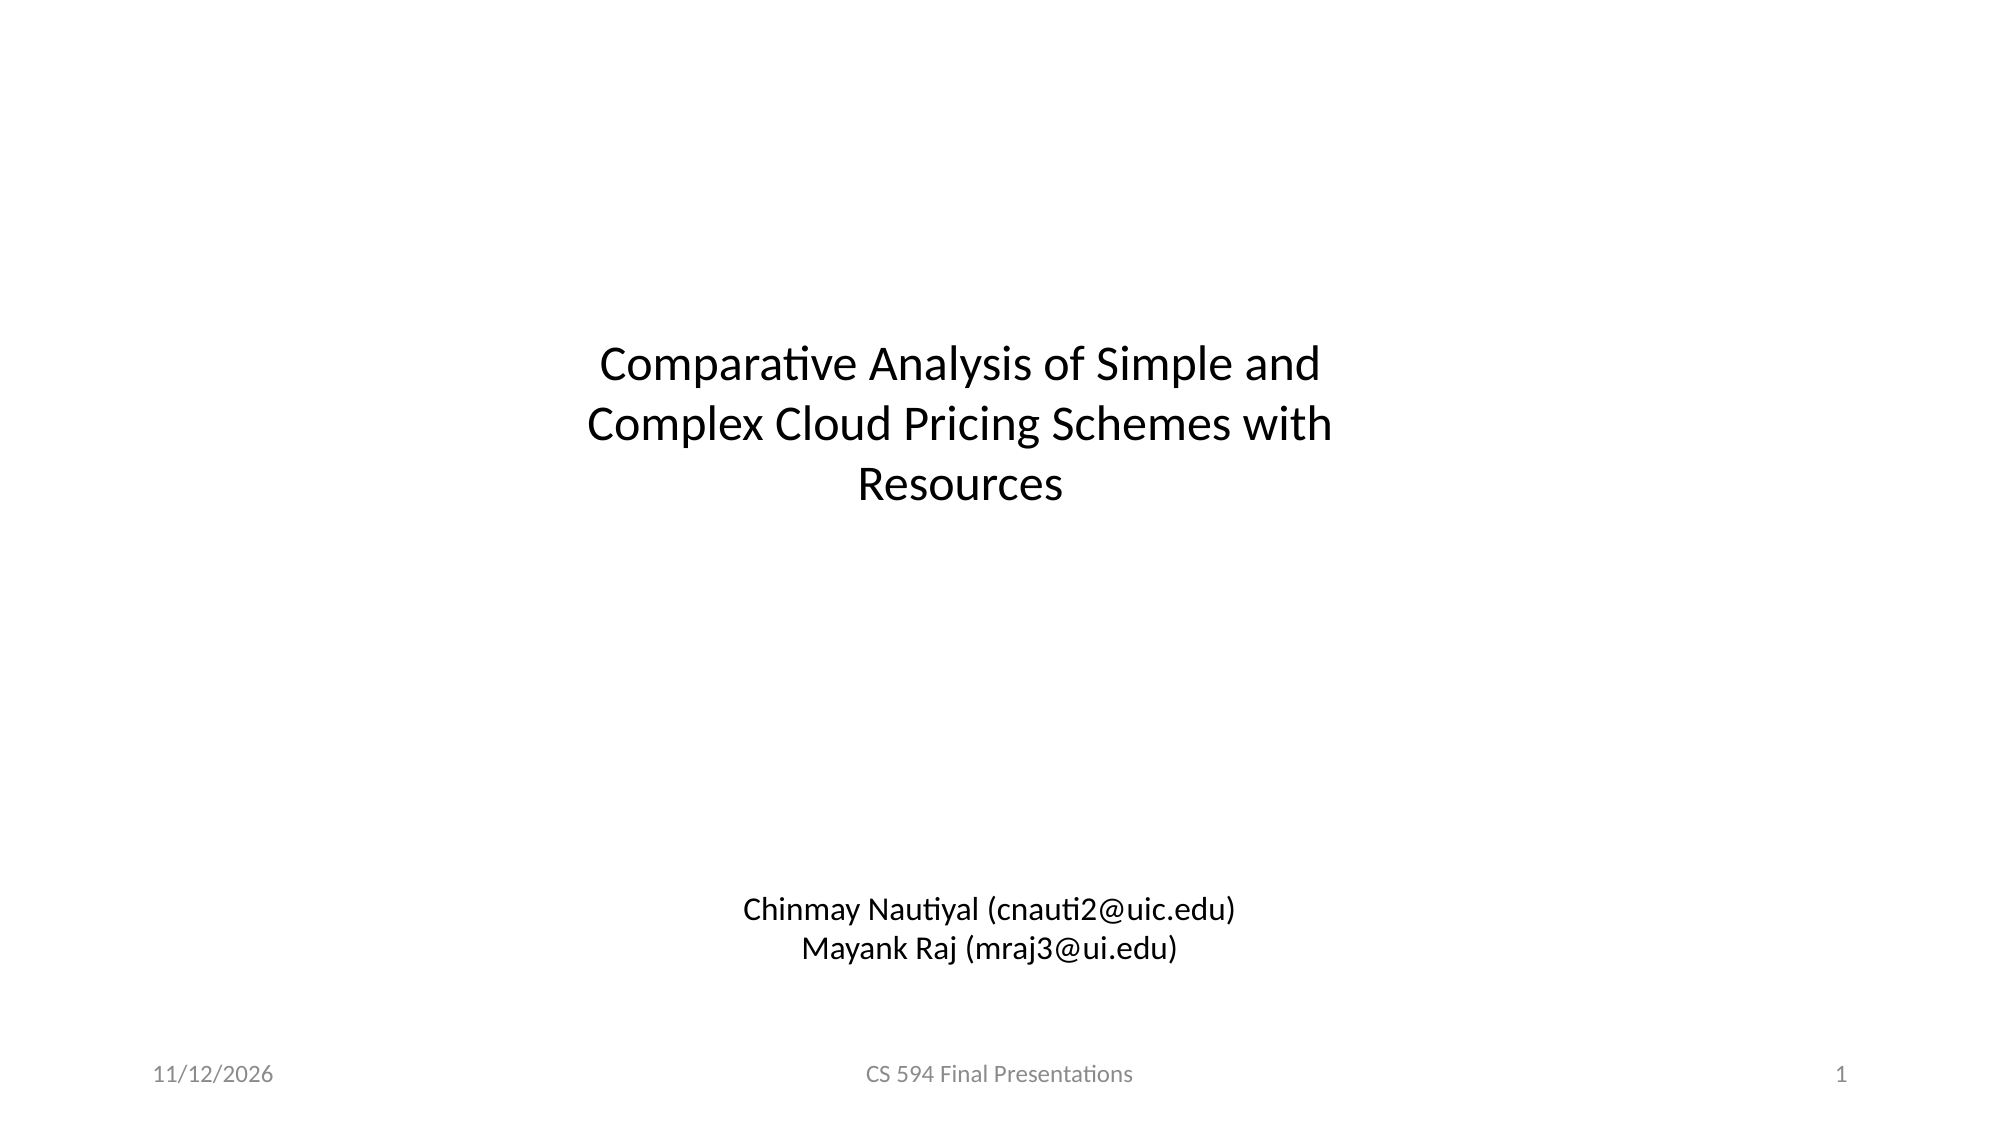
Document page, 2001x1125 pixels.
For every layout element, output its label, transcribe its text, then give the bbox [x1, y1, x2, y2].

text_box Comparative Analysis of Simple and Complex Cloud Pricing Schemes with Resources [569, 322, 1353, 518]
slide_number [137, 1042, 588, 1103]
text_box Chinmay Nautiyal (cnauti2@uic.edu) Mayank Raj (mraj3@ui.edu) [627, 879, 1353, 974]
footer CS 594 Final Presentations [662, 1042, 1338, 1103]
slide_number 1 [1412, 1042, 1863, 1103]
